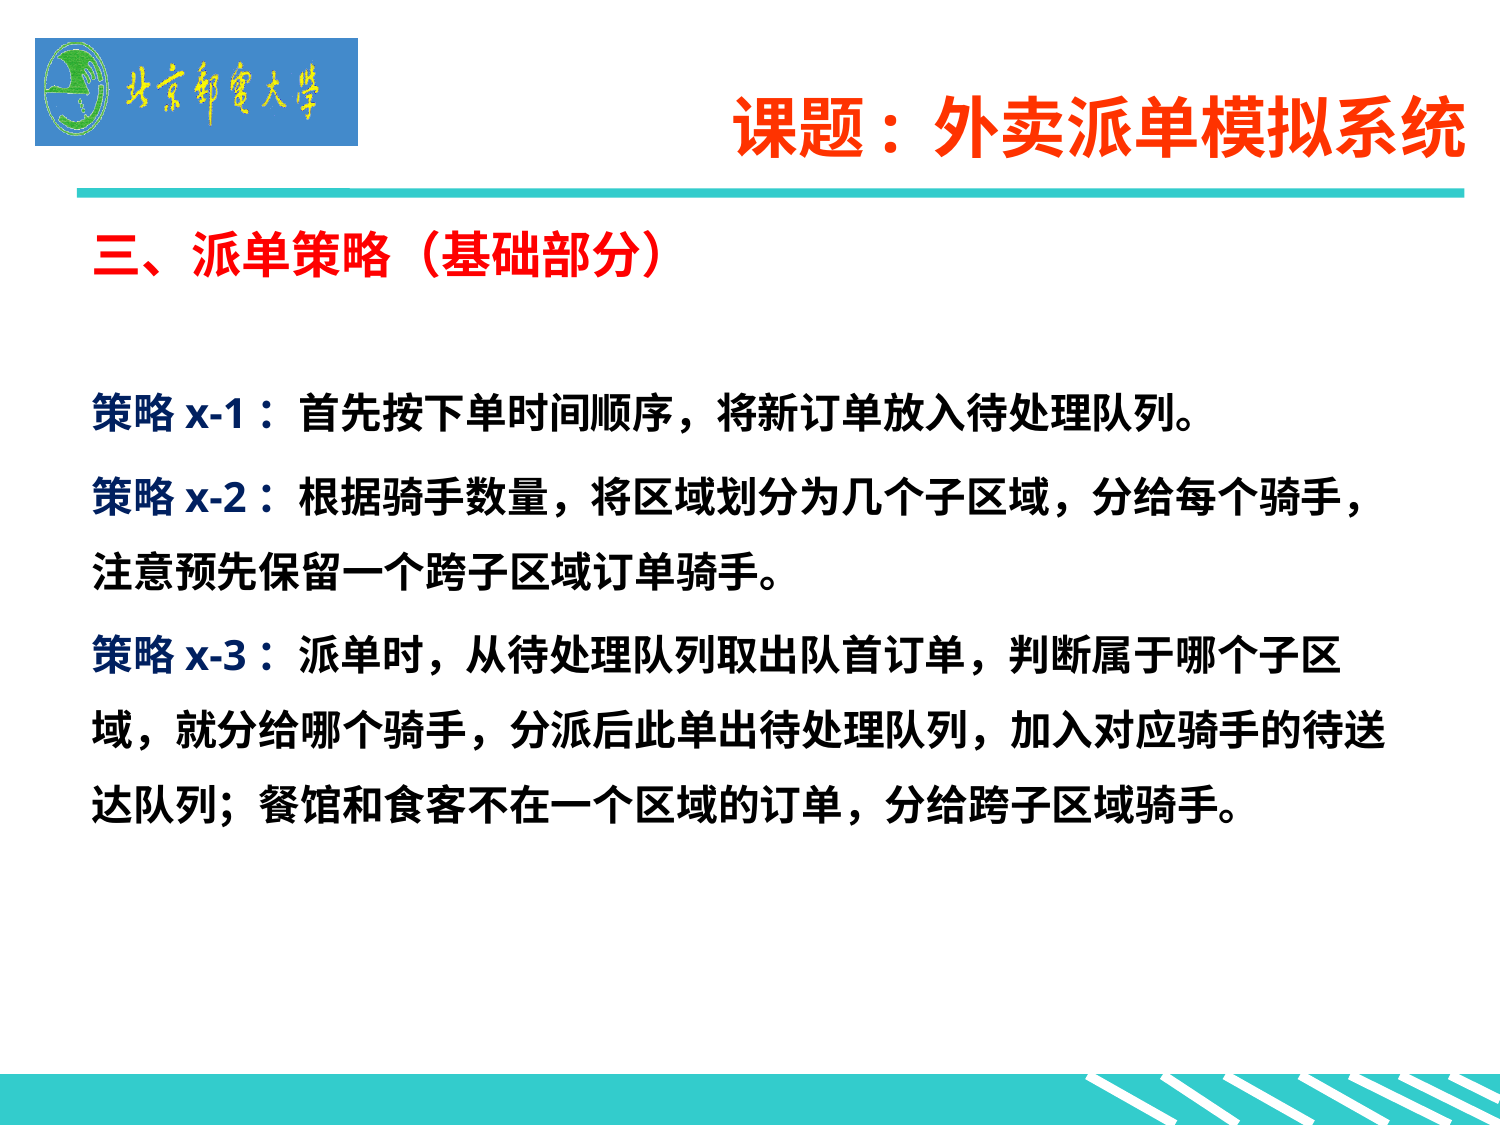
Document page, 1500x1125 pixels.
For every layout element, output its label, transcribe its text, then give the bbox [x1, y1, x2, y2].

picture [34, 37, 358, 146]
title 课题: 外卖派单模拟系统 [207, 66, 1483, 185]
slide_number [1137, 1037, 1451, 1113]
list 三、派单策略（基础部分） 策略x-1：首先按下单时间顺序，将新订单放入待处理队列。 策略x-2：根据骑手数量，将区域划分为几个子区域，分给每个骑手，注意预先保留一个跨子区域订单骑手。 策略x-3：派单时，从待处理队列取出队首订单，判断属于哪个子区域，就分给哪个骑手，分派后此单出待处理队列，加入对应骑手的待送达队列；餐馆和食客不在一个区域的订单，分给跨子区域骑手。 [76, 216, 1436, 1059]
